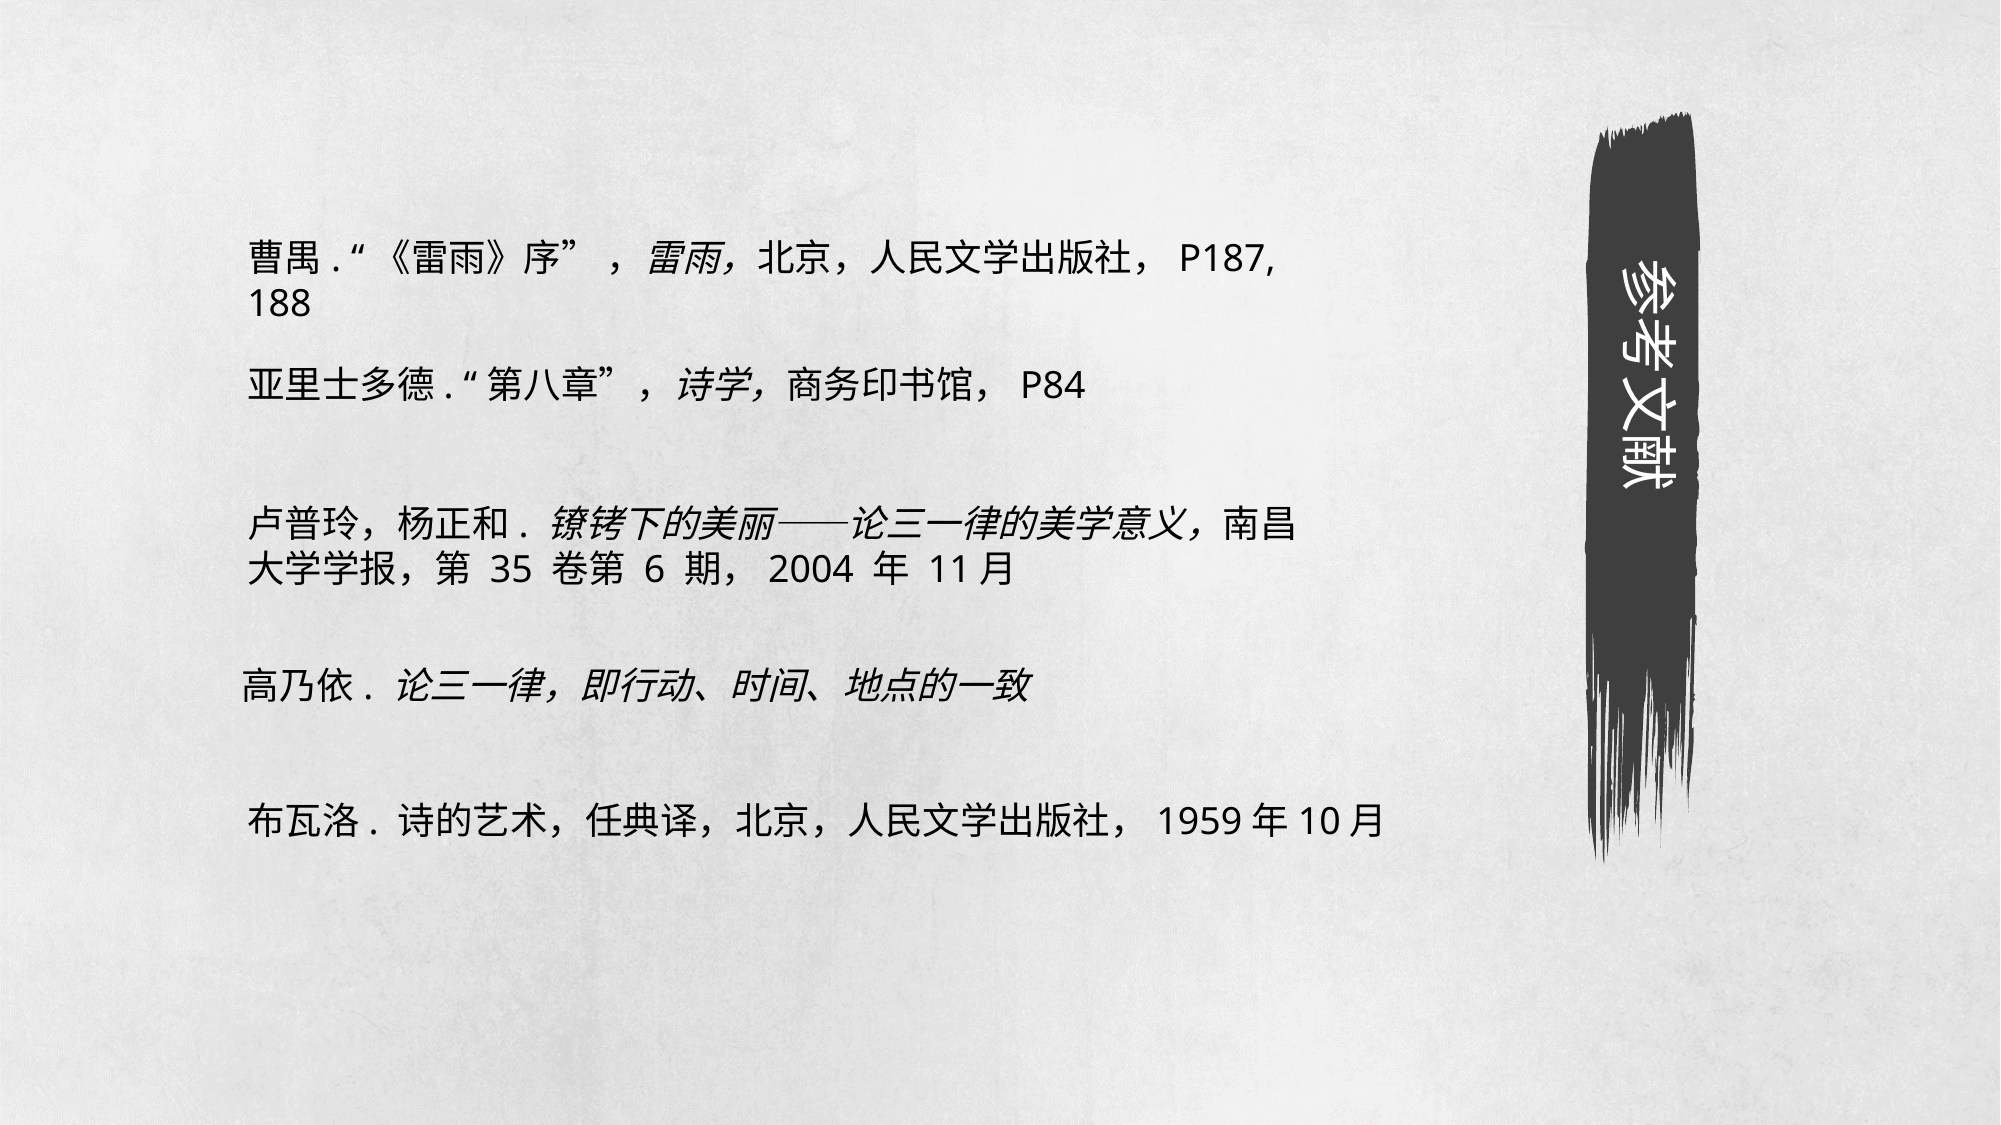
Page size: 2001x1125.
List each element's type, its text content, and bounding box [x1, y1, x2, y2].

text_box 卢普玲，杨正和. 镣铐下的美丽——论三一律的美学意义，南昌大学学报，第 35 卷第 6 期，2004 年 11月 [232, 492, 1332, 643]
text_box 亚里士多德. “第八章”，诗学，商务印书馆，P84 [232, 353, 1361, 414]
text_box 曹禺. “《雷雨》序” ，雷雨，北京，人民文学出版社，P187, 188 [232, 226, 1361, 332]
text_box 布瓦洛. 诗的艺术，任典译，北京，人民文学出版社，1959年10月 [232, 789, 1434, 849]
text_box 参考文献 [1592, 243, 1694, 525]
text_box [1584, 111, 1701, 866]
text_box 高乃依. 论三一律，即行动、时间、地点的一致 [227, 654, 1045, 715]
